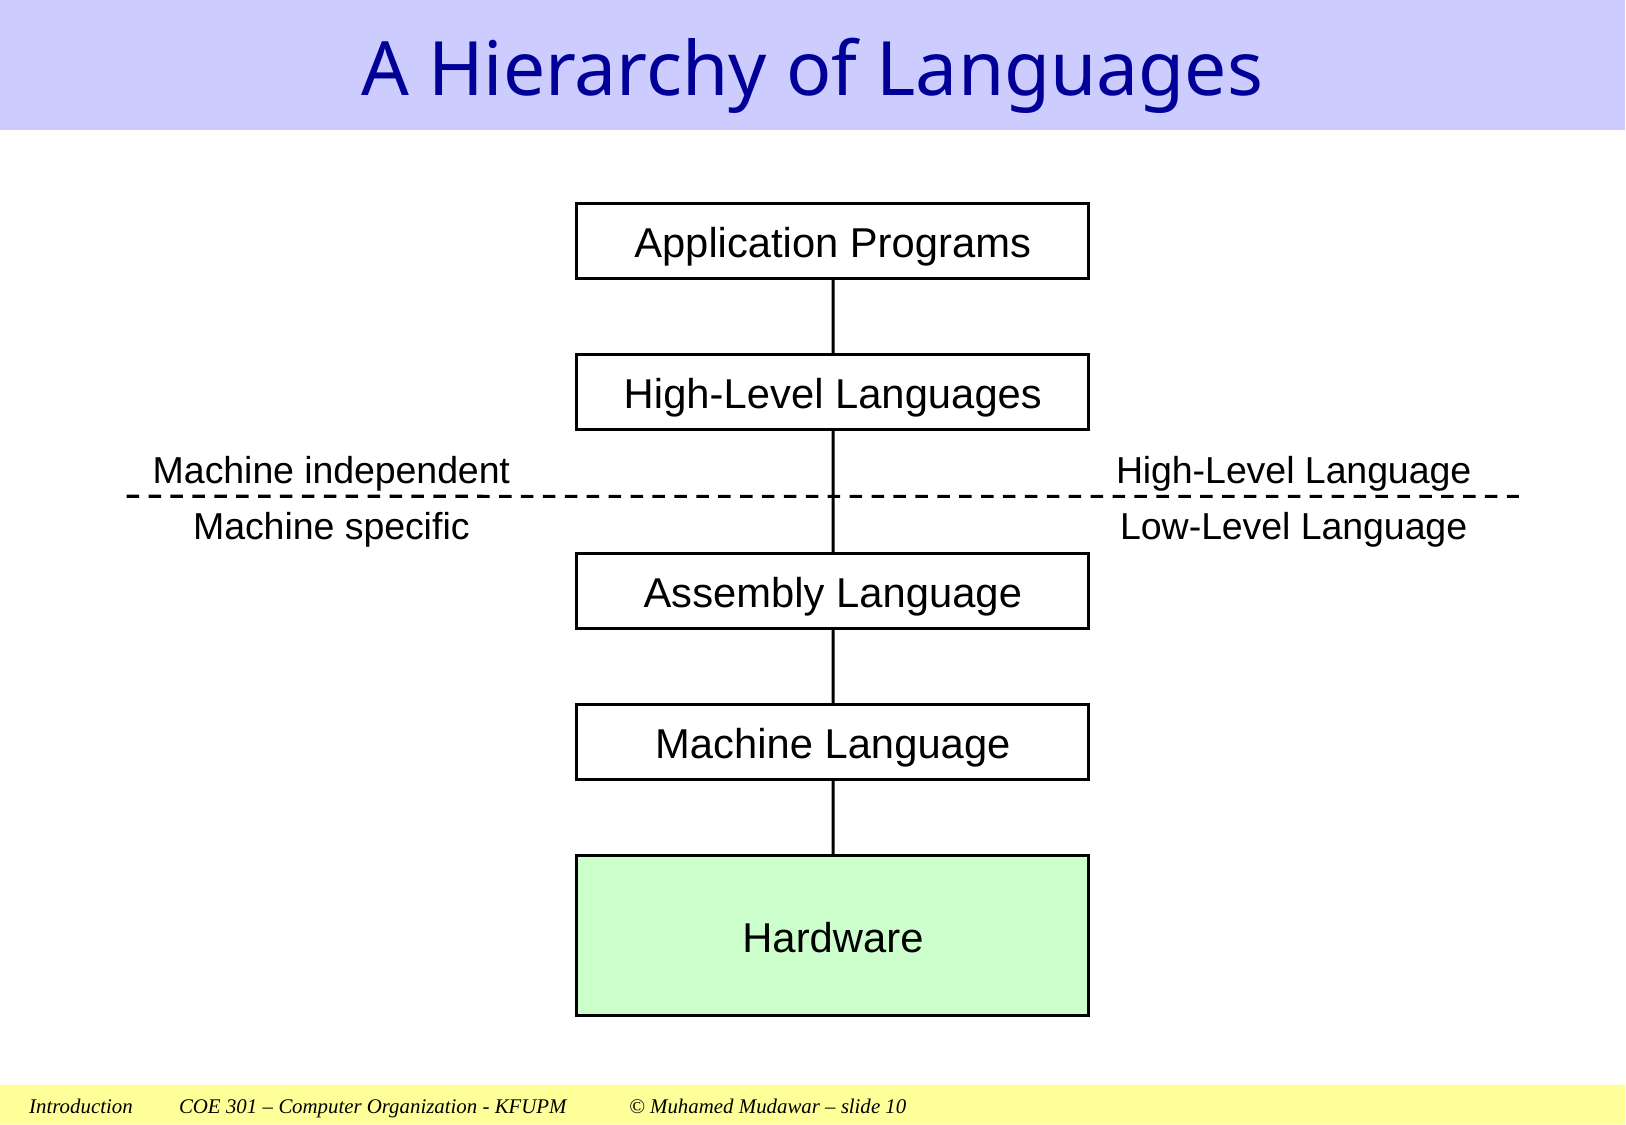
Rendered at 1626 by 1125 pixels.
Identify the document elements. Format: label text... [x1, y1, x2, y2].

title A Hierarchy of Languages [0, 0, 1625, 130]
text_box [115, 203, 1520, 1017]
